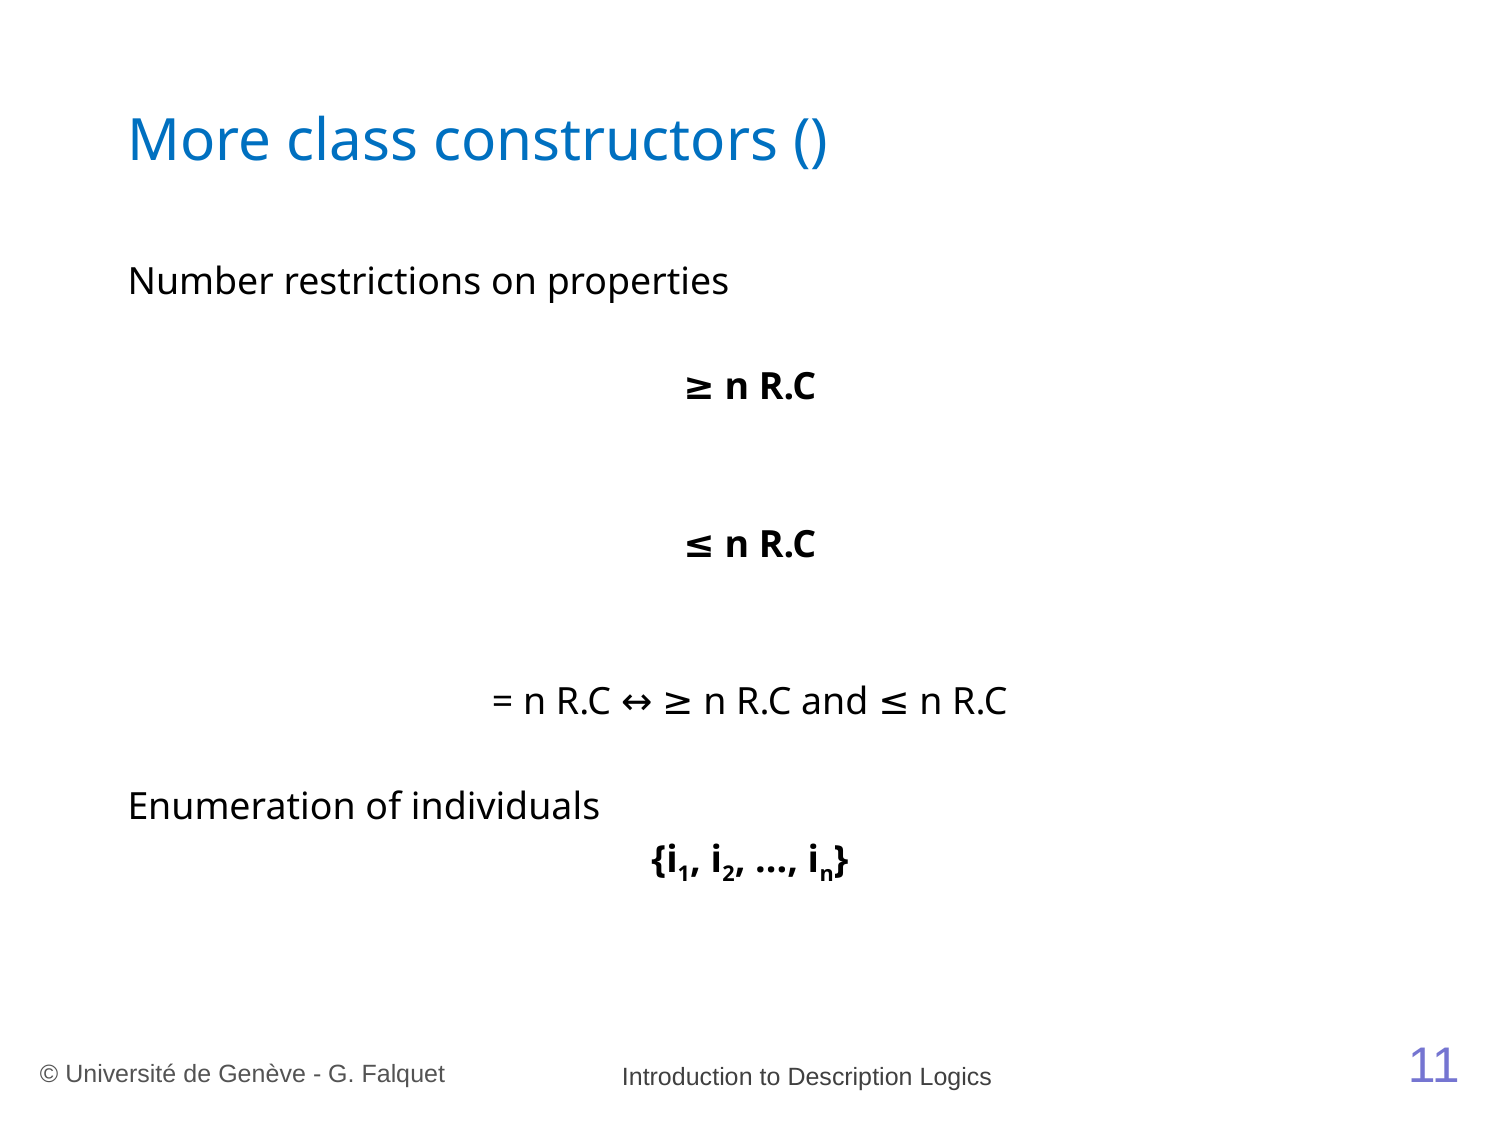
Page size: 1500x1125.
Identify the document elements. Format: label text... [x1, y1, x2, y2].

footer © Université de Genève - G. Falquet [24, 1049, 468, 1125]
slide_number 11 [1162, 1024, 1476, 1101]
slide_number Introduction to Description Logics [567, 1052, 1047, 1121]
